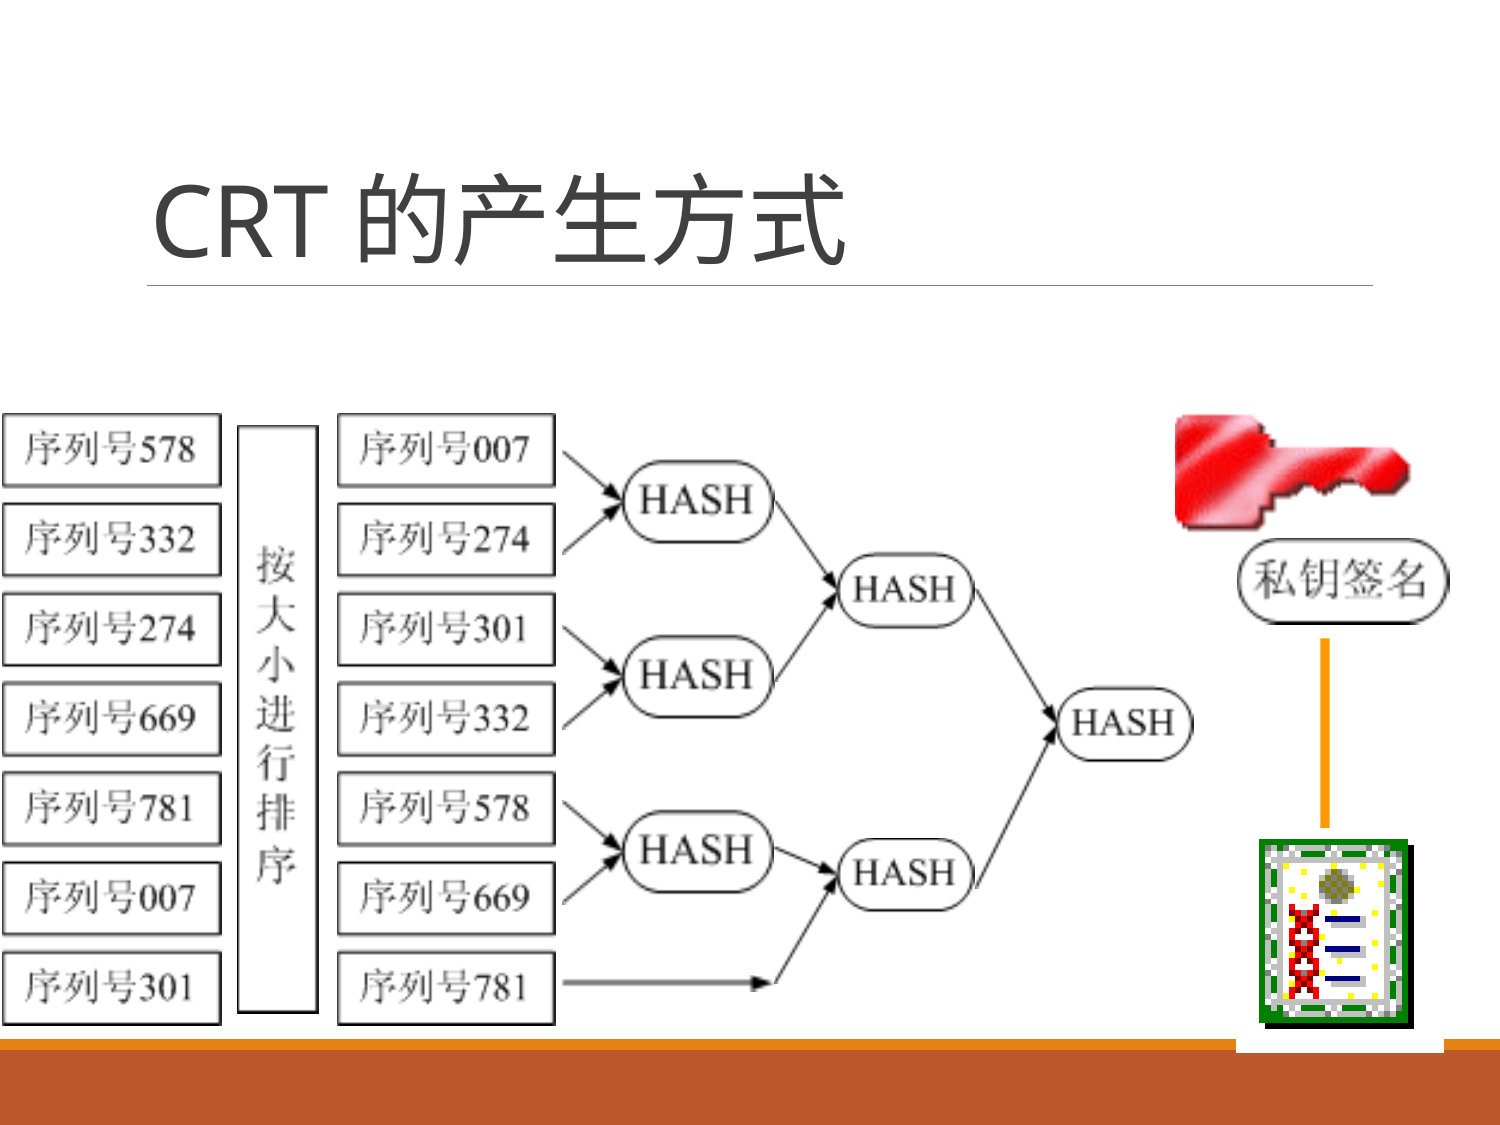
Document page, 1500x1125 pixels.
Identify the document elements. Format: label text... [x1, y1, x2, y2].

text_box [336, 412, 557, 1027]
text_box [236, 425, 320, 1014]
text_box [1235, 827, 1445, 1054]
title CRT的产生方式 [135, 47, 1373, 285]
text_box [974, 587, 1195, 889]
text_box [2, 412, 222, 1027]
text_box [774, 837, 976, 985]
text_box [774, 500, 976, 683]
slide_number [1218, 1010, 1380, 1071]
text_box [561, 450, 776, 556]
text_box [1174, 412, 1451, 626]
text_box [561, 975, 776, 993]
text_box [561, 800, 776, 905]
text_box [561, 625, 776, 730]
